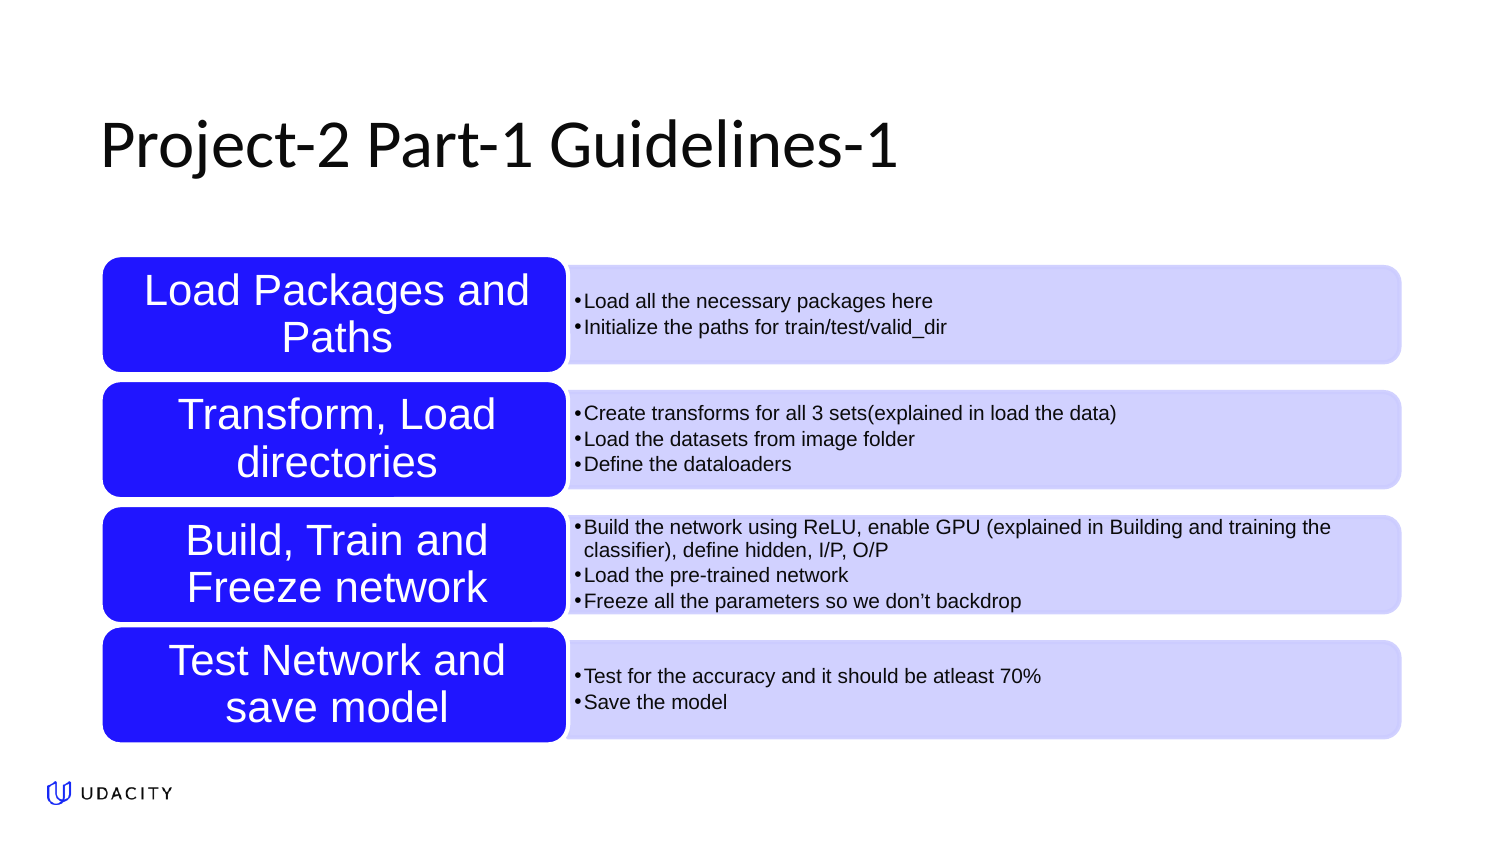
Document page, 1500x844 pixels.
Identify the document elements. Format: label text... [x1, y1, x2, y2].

picture [47, 781, 172, 805]
title Project-2 Part-1 Guidelines-1 [100, 99, 1400, 206]
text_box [100, 254, 1400, 750]
